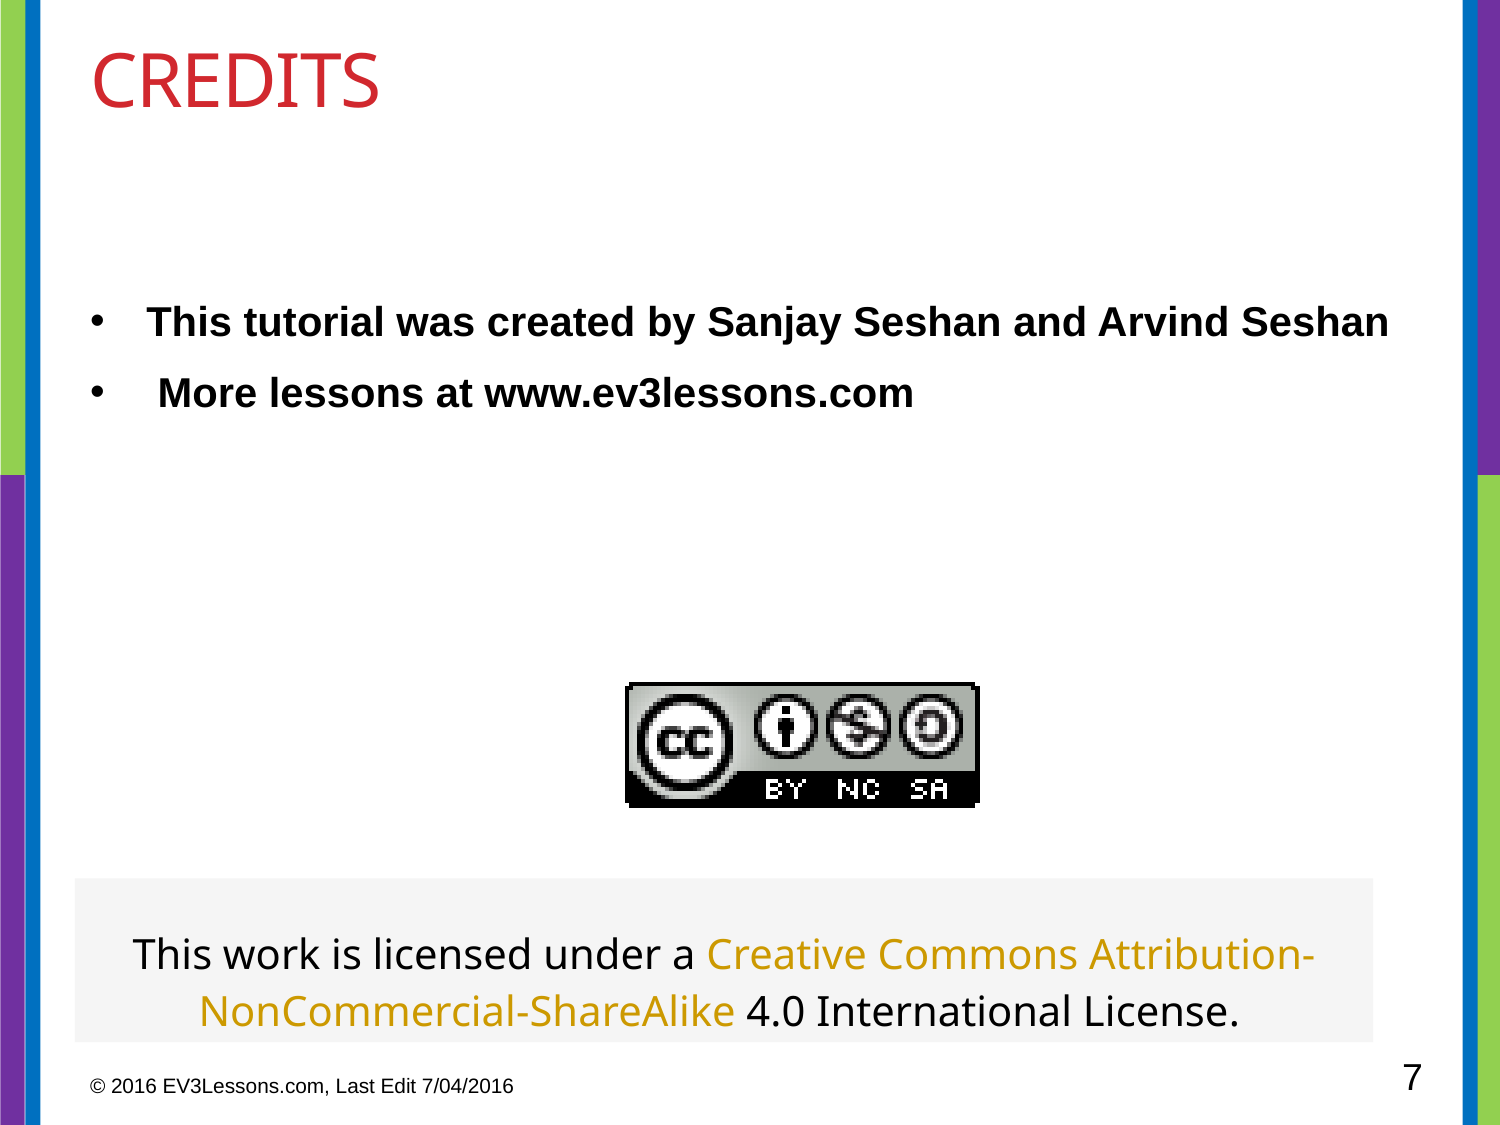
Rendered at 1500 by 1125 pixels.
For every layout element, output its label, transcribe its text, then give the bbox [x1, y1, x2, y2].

title Credits [75, 25, 1428, 250]
picture [624, 681, 981, 808]
text_box This work is licensed under a Creative Commons Attribution-NonCommercial-ShareAlike 4.0 International License. [74, 878, 1374, 1043]
list This tutorial was created by Sanjay Seshan and Arvind Seshan More lessons at www.ev3lessons.com [75, 287, 1428, 1005]
footer © 2016 EV3Lessons.com, Last Edit 7/04/2016 [75, 1065, 638, 1112]
slide_number 7 [1387, 1045, 1491, 1106]
